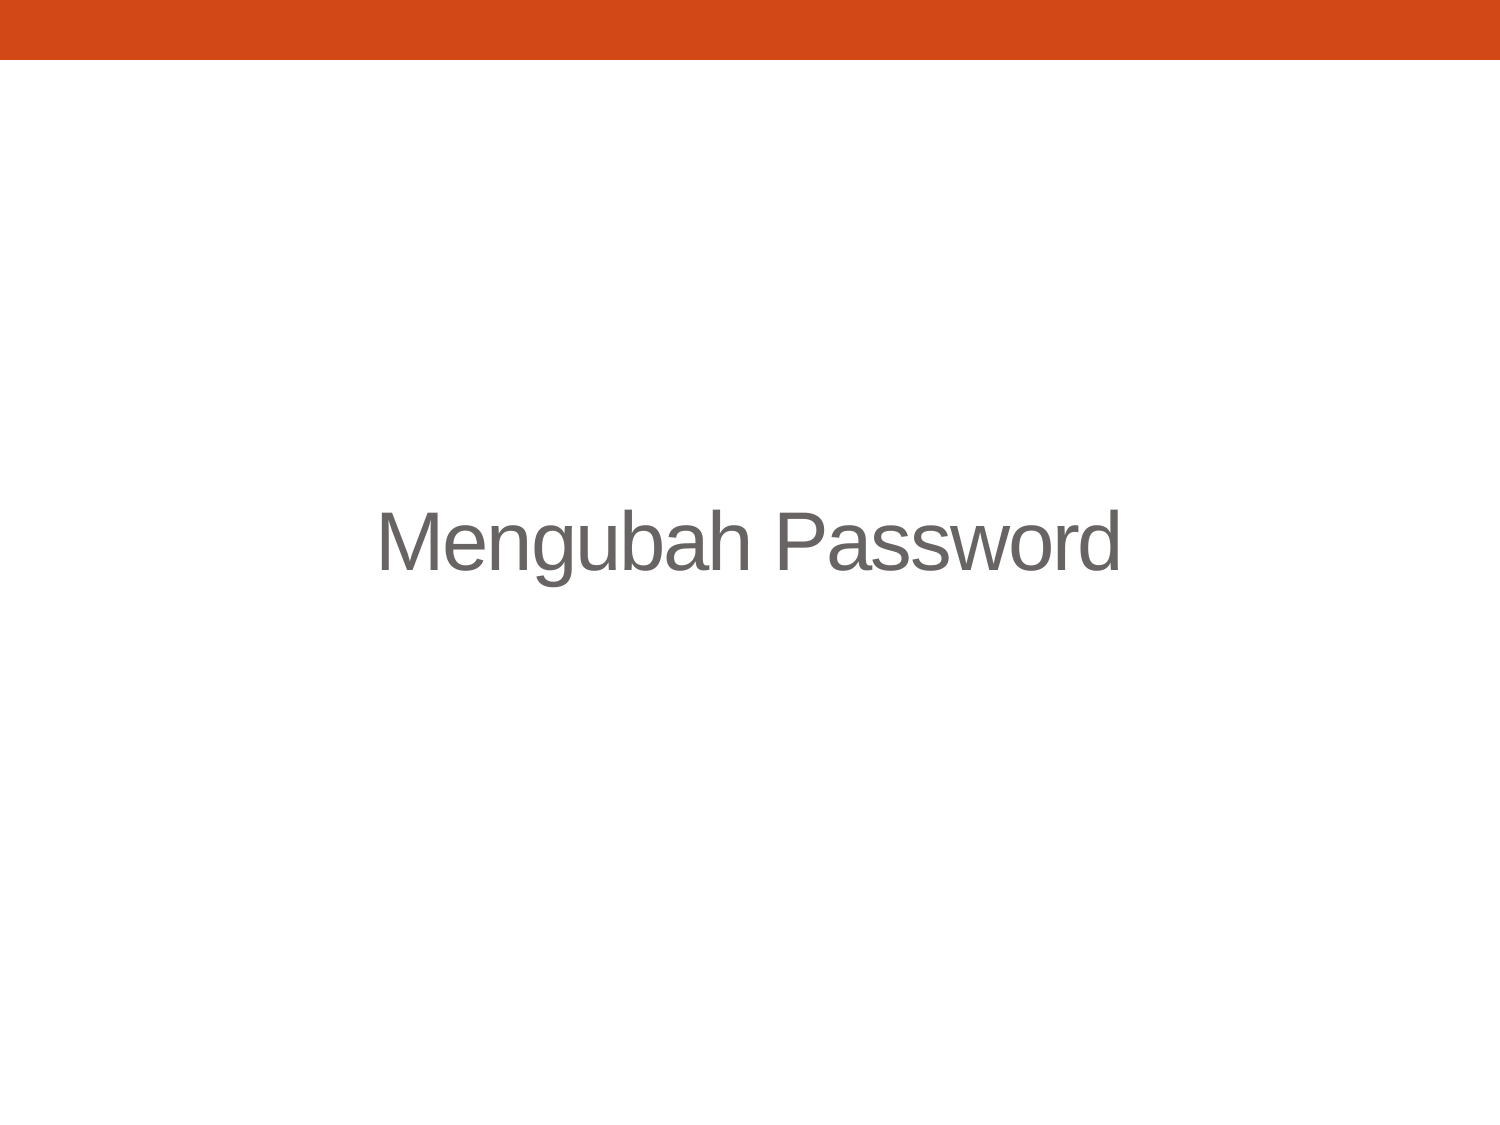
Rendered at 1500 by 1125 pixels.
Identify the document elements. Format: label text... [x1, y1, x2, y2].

title Mengubah Password [75, 456, 1425, 619]
